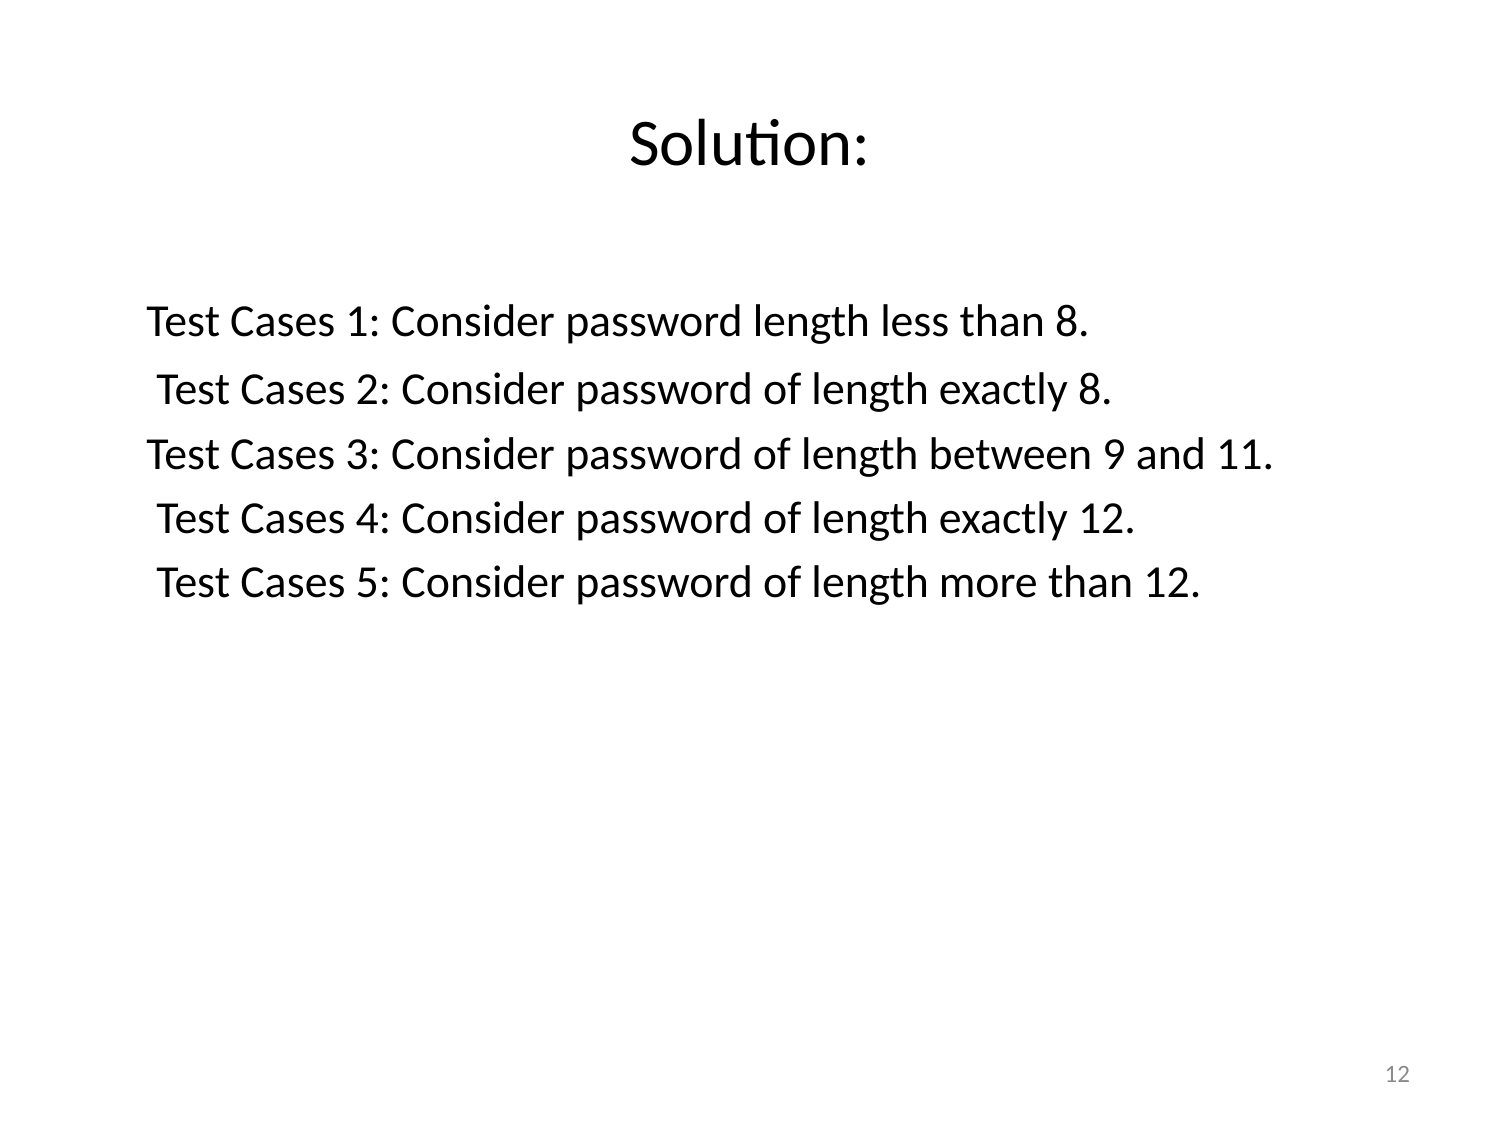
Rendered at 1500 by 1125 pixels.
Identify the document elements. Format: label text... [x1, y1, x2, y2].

slide_number 12 [1074, 1042, 1425, 1103]
title Solution: [75, 45, 1425, 233]
list Test Cases 1: Consider password length less than 8. Test Cases 2: Consider password of length exactly 8. Test Cases 3: Consider password of length between 9 and 11. Test Cases 4: Consider password of length exactly 12. Test Cases 5: Consider password of length more than 12. [75, 262, 1425, 1005]
